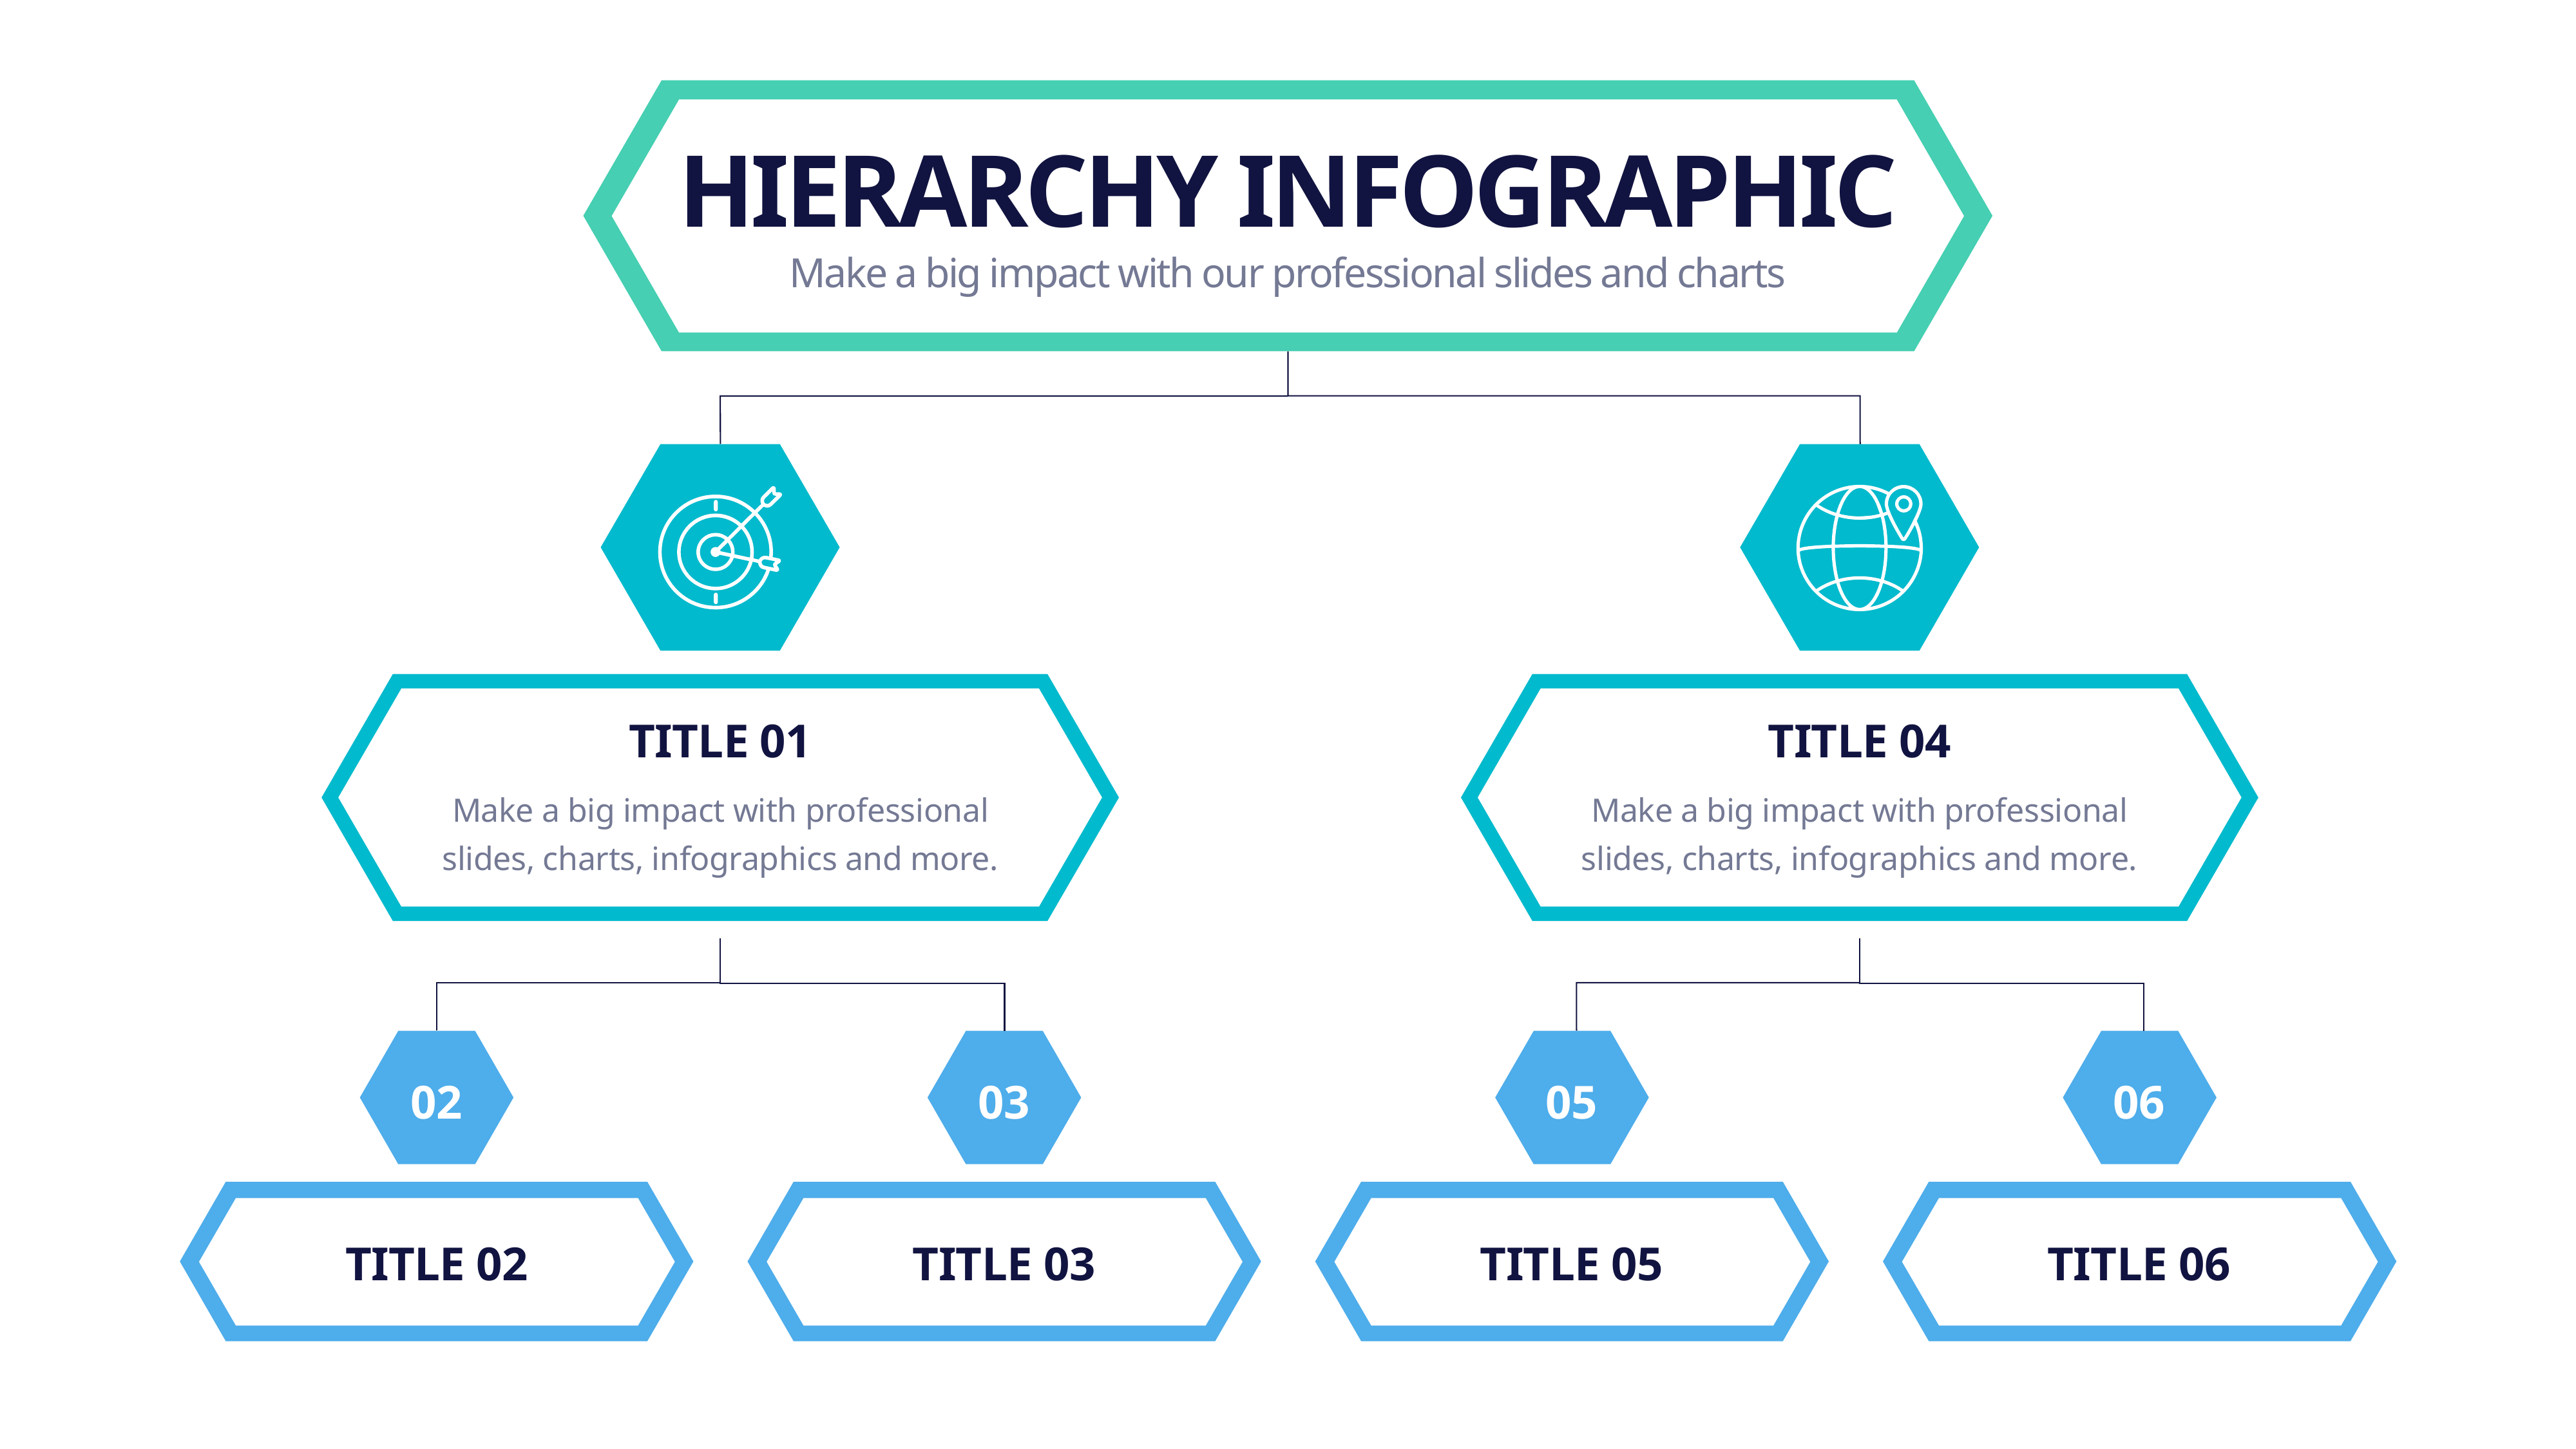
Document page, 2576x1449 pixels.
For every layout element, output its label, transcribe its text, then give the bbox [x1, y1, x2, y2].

text_box [747, 1182, 1261, 1341]
text_box [1933, 162, 1964, 270]
text_box [1334, 1198, 1811, 1326]
text_box [1495, 1030, 1649, 1164]
text_box [198, 1198, 675, 1326]
text_box [180, 1182, 694, 1341]
text_box [611, 162, 643, 270]
text_box [720, 938, 1005, 1032]
text_box TITLE 01 [403, 707, 1038, 772]
text_box TITLE 04 [1541, 707, 2177, 772]
text_box [359, 1030, 514, 1164]
text_box 05 [1517, 1068, 1626, 1133]
text_box HIERARCHY INFOGRAPHIC [643, 122, 1933, 242]
text_box 06 [2085, 1068, 2193, 1133]
text_box [1461, 674, 2258, 922]
text_box [436, 982, 720, 1031]
text_box [1902, 1198, 2378, 1326]
text_box Make a big impact with professional slides, charts, infographics and more. [403, 775, 1038, 882]
text_box [767, 1198, 1243, 1326]
text_box 03 [949, 1068, 1058, 1133]
text_box [321, 674, 1120, 922]
text_box TITLE 02 [223, 1230, 651, 1295]
text_box [1315, 1182, 1829, 1341]
text_box [658, 486, 782, 610]
text_box [660, 300, 1916, 333]
text_box [1288, 351, 1860, 444]
text_box [338, 688, 1102, 907]
text_box Make a big impact with professional slides, charts, infographics and more. [1541, 775, 2177, 882]
text_box TITLE 03 [790, 1230, 1218, 1295]
text_box [600, 444, 840, 651]
text_box [583, 80, 1993, 352]
text_box [1883, 1182, 2397, 1341]
text_box [1478, 688, 2242, 907]
text_box TITLE 06 [1925, 1230, 2353, 1295]
text_box [1860, 938, 2144, 1032]
text_box [1740, 444, 1980, 651]
text_box 02 [382, 1068, 491, 1133]
text_box [720, 395, 1288, 444]
text_box TITLE 05 [1358, 1230, 1786, 1295]
text_box [1796, 484, 1923, 612]
text_box [1576, 982, 1860, 1031]
text_box [927, 1030, 1082, 1164]
text_box Make a big impact with our professional slides and charts [643, 242, 1933, 300]
text_box [2063, 1030, 2217, 1164]
text_box [665, 99, 1911, 122]
